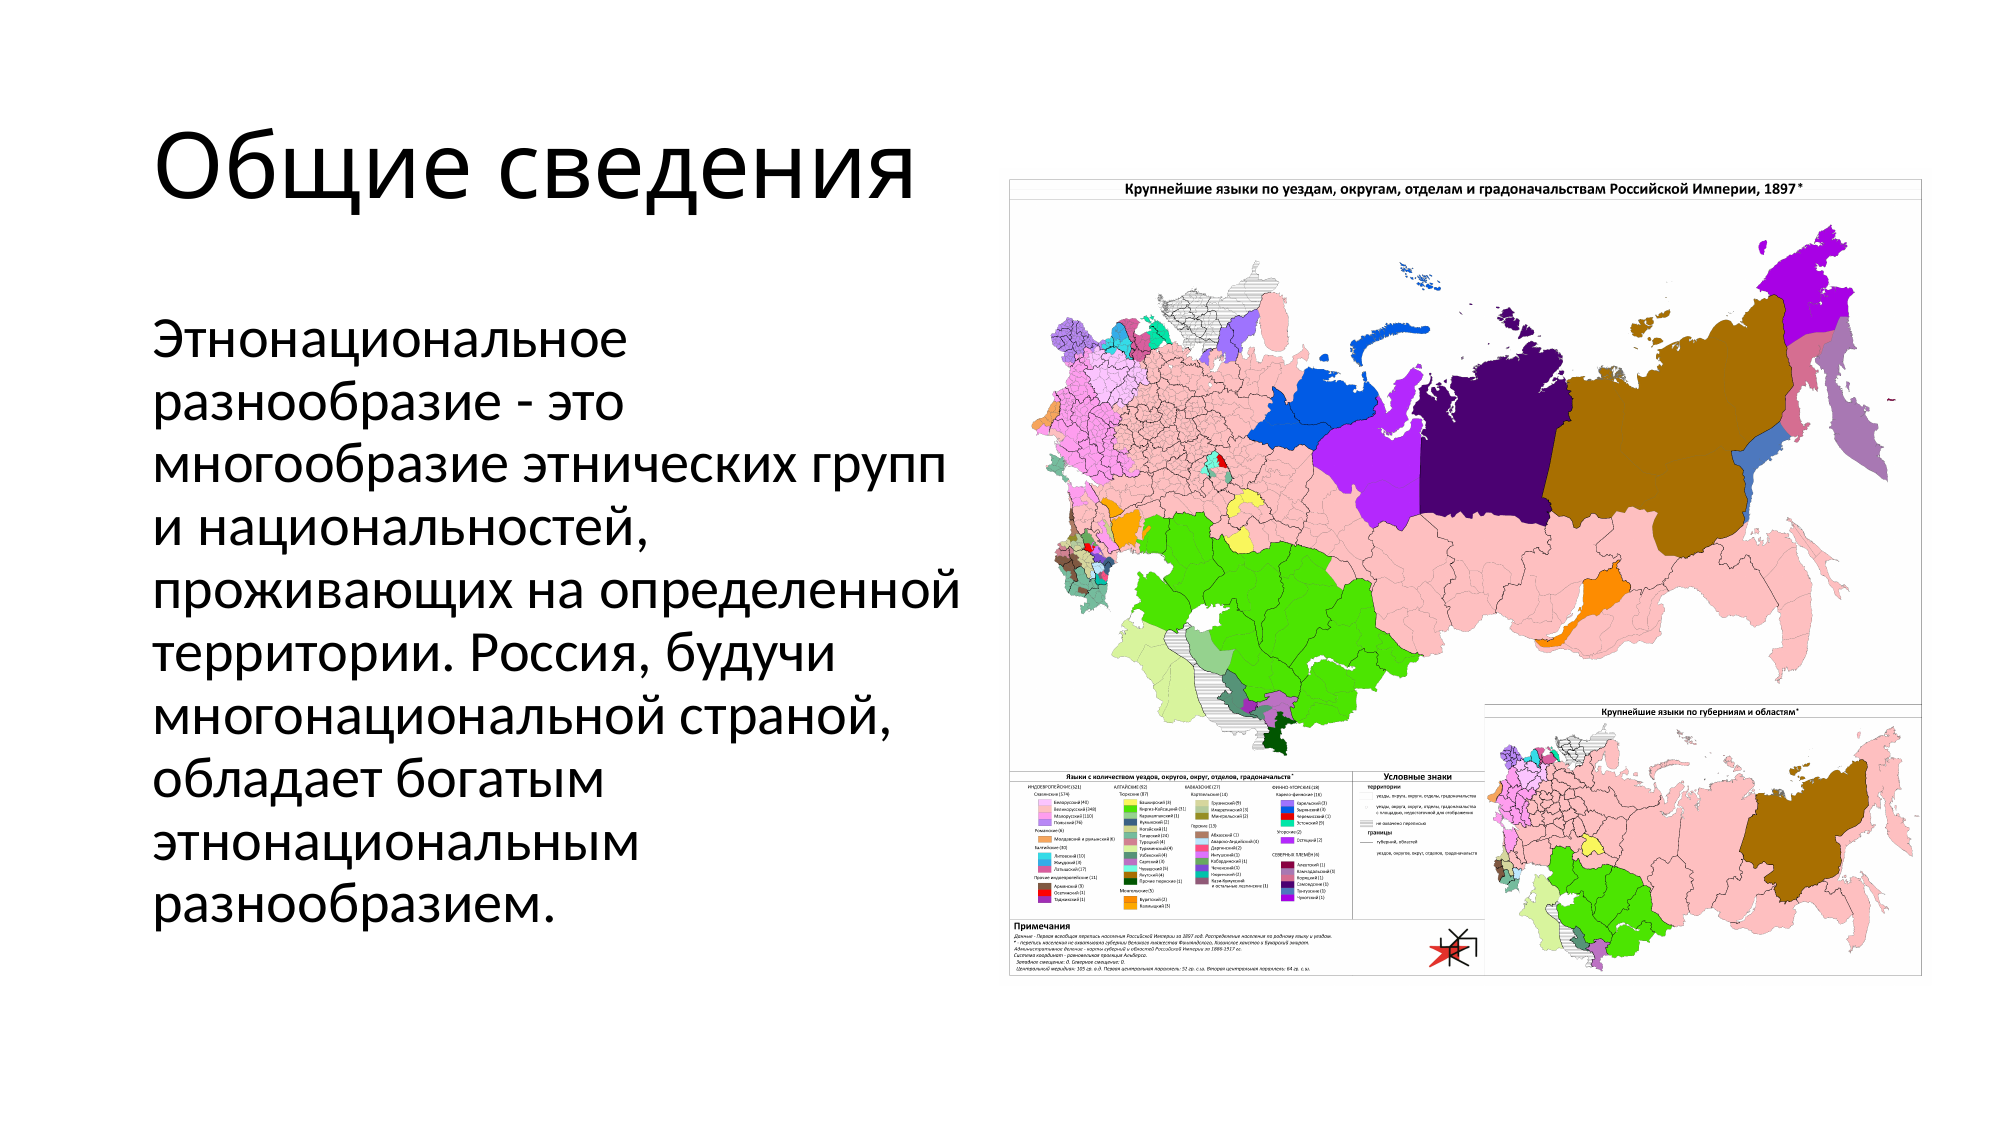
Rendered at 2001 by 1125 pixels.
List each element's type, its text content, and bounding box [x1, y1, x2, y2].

title Общие сведения [137, 59, 1863, 278]
list Этнонациональное разнообразие - это многообразие этнических групп и национальностей, проживающих на определенной территории. Россия, будучи многонациональной страной, обладает богатым этнонациональным разнообразием. [137, 299, 1000, 1014]
picture [999, 168, 1932, 986]
